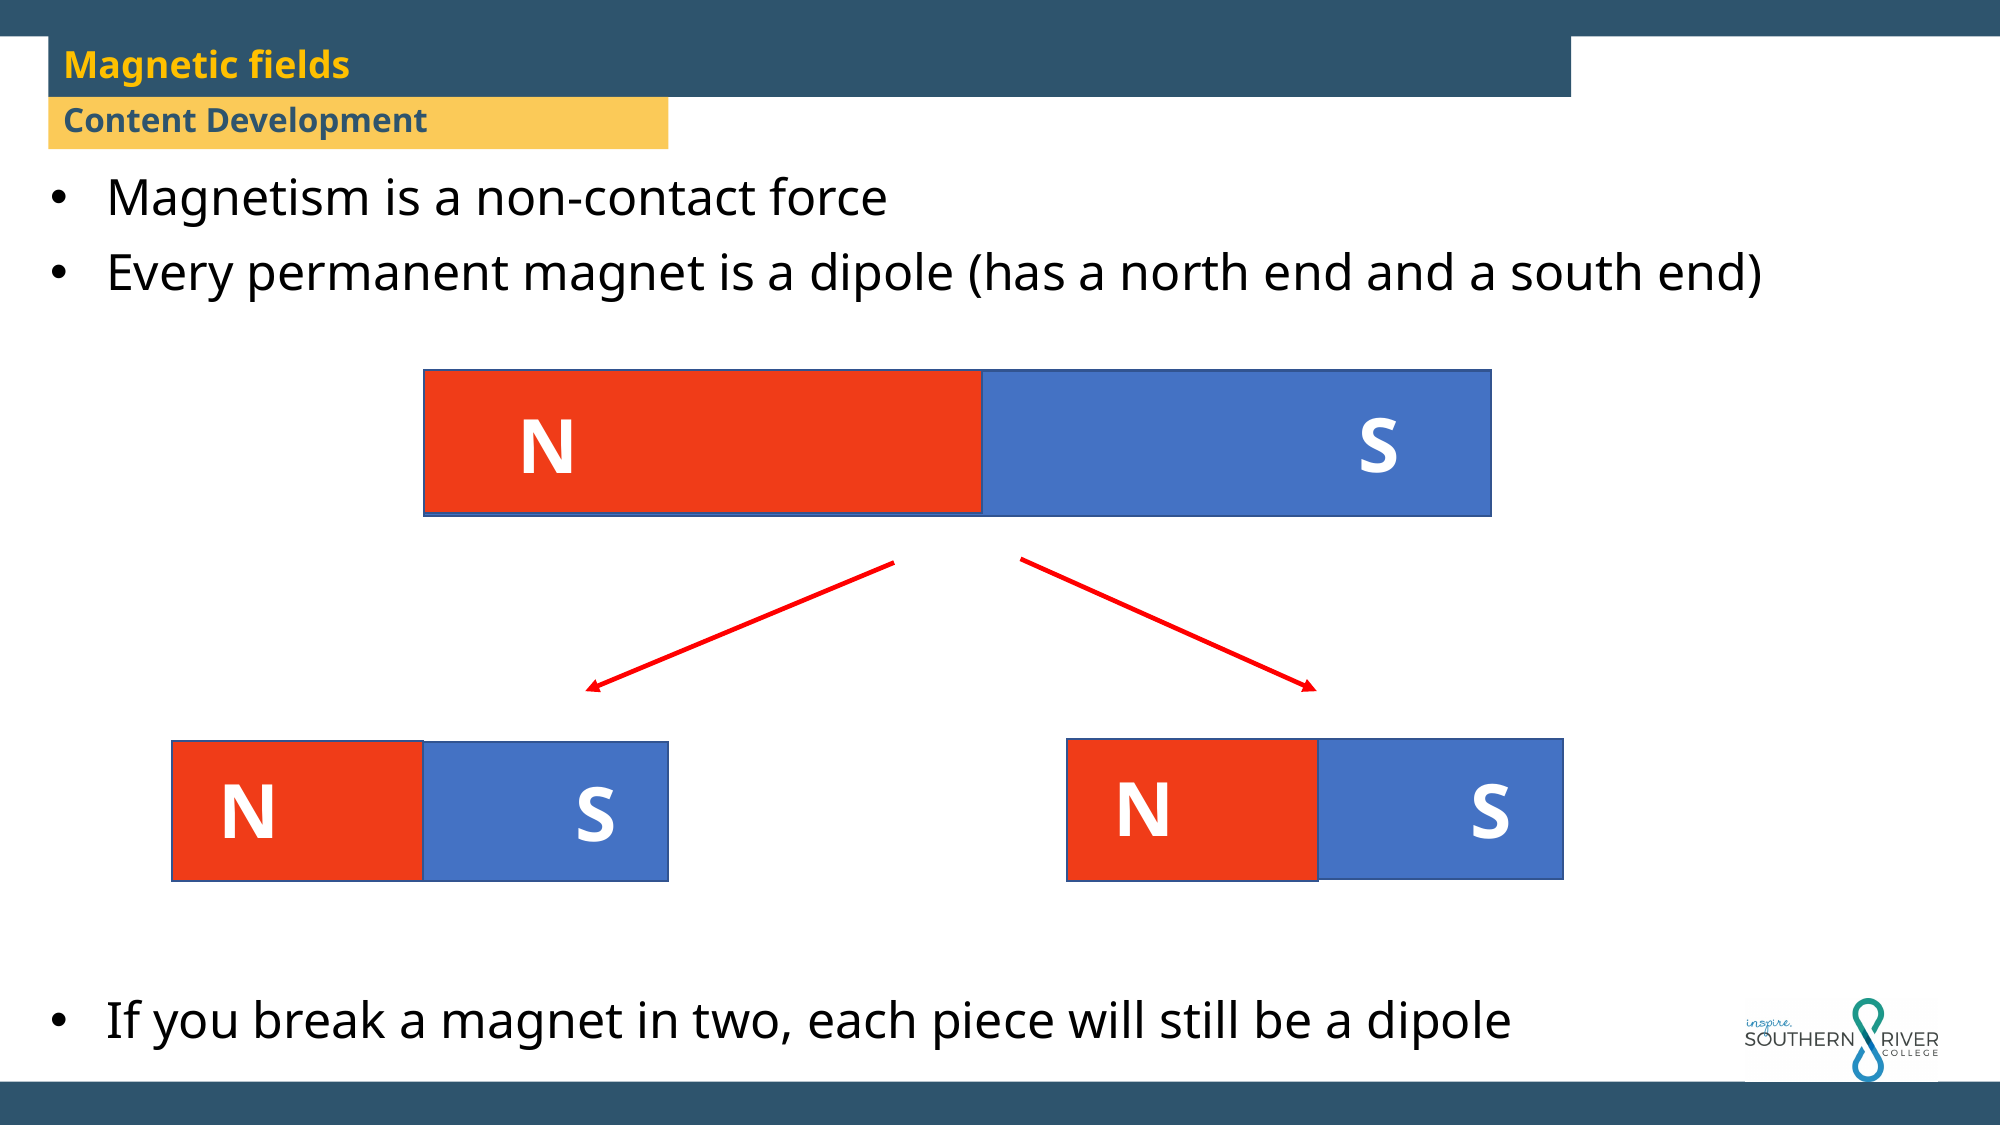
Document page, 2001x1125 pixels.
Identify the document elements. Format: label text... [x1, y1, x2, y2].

text_box N [475, 369, 621, 517]
picture [1745, 998, 1938, 1082]
text_box S [1306, 369, 1452, 516]
list Magnetic fields [48, 35, 1572, 97]
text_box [172, 558, 1564, 885]
list Content Development [48, 96, 669, 150]
text_box [423, 369, 475, 514]
text_box [621, 369, 1492, 517]
text_box [621, 369, 983, 514]
text_box Magnetism is a non-contact force Every permanent magnet is a dipole (has a north end and a south end) If you break a magnet in two, each piece will still be a dipole [35, 165, 2000, 311]
